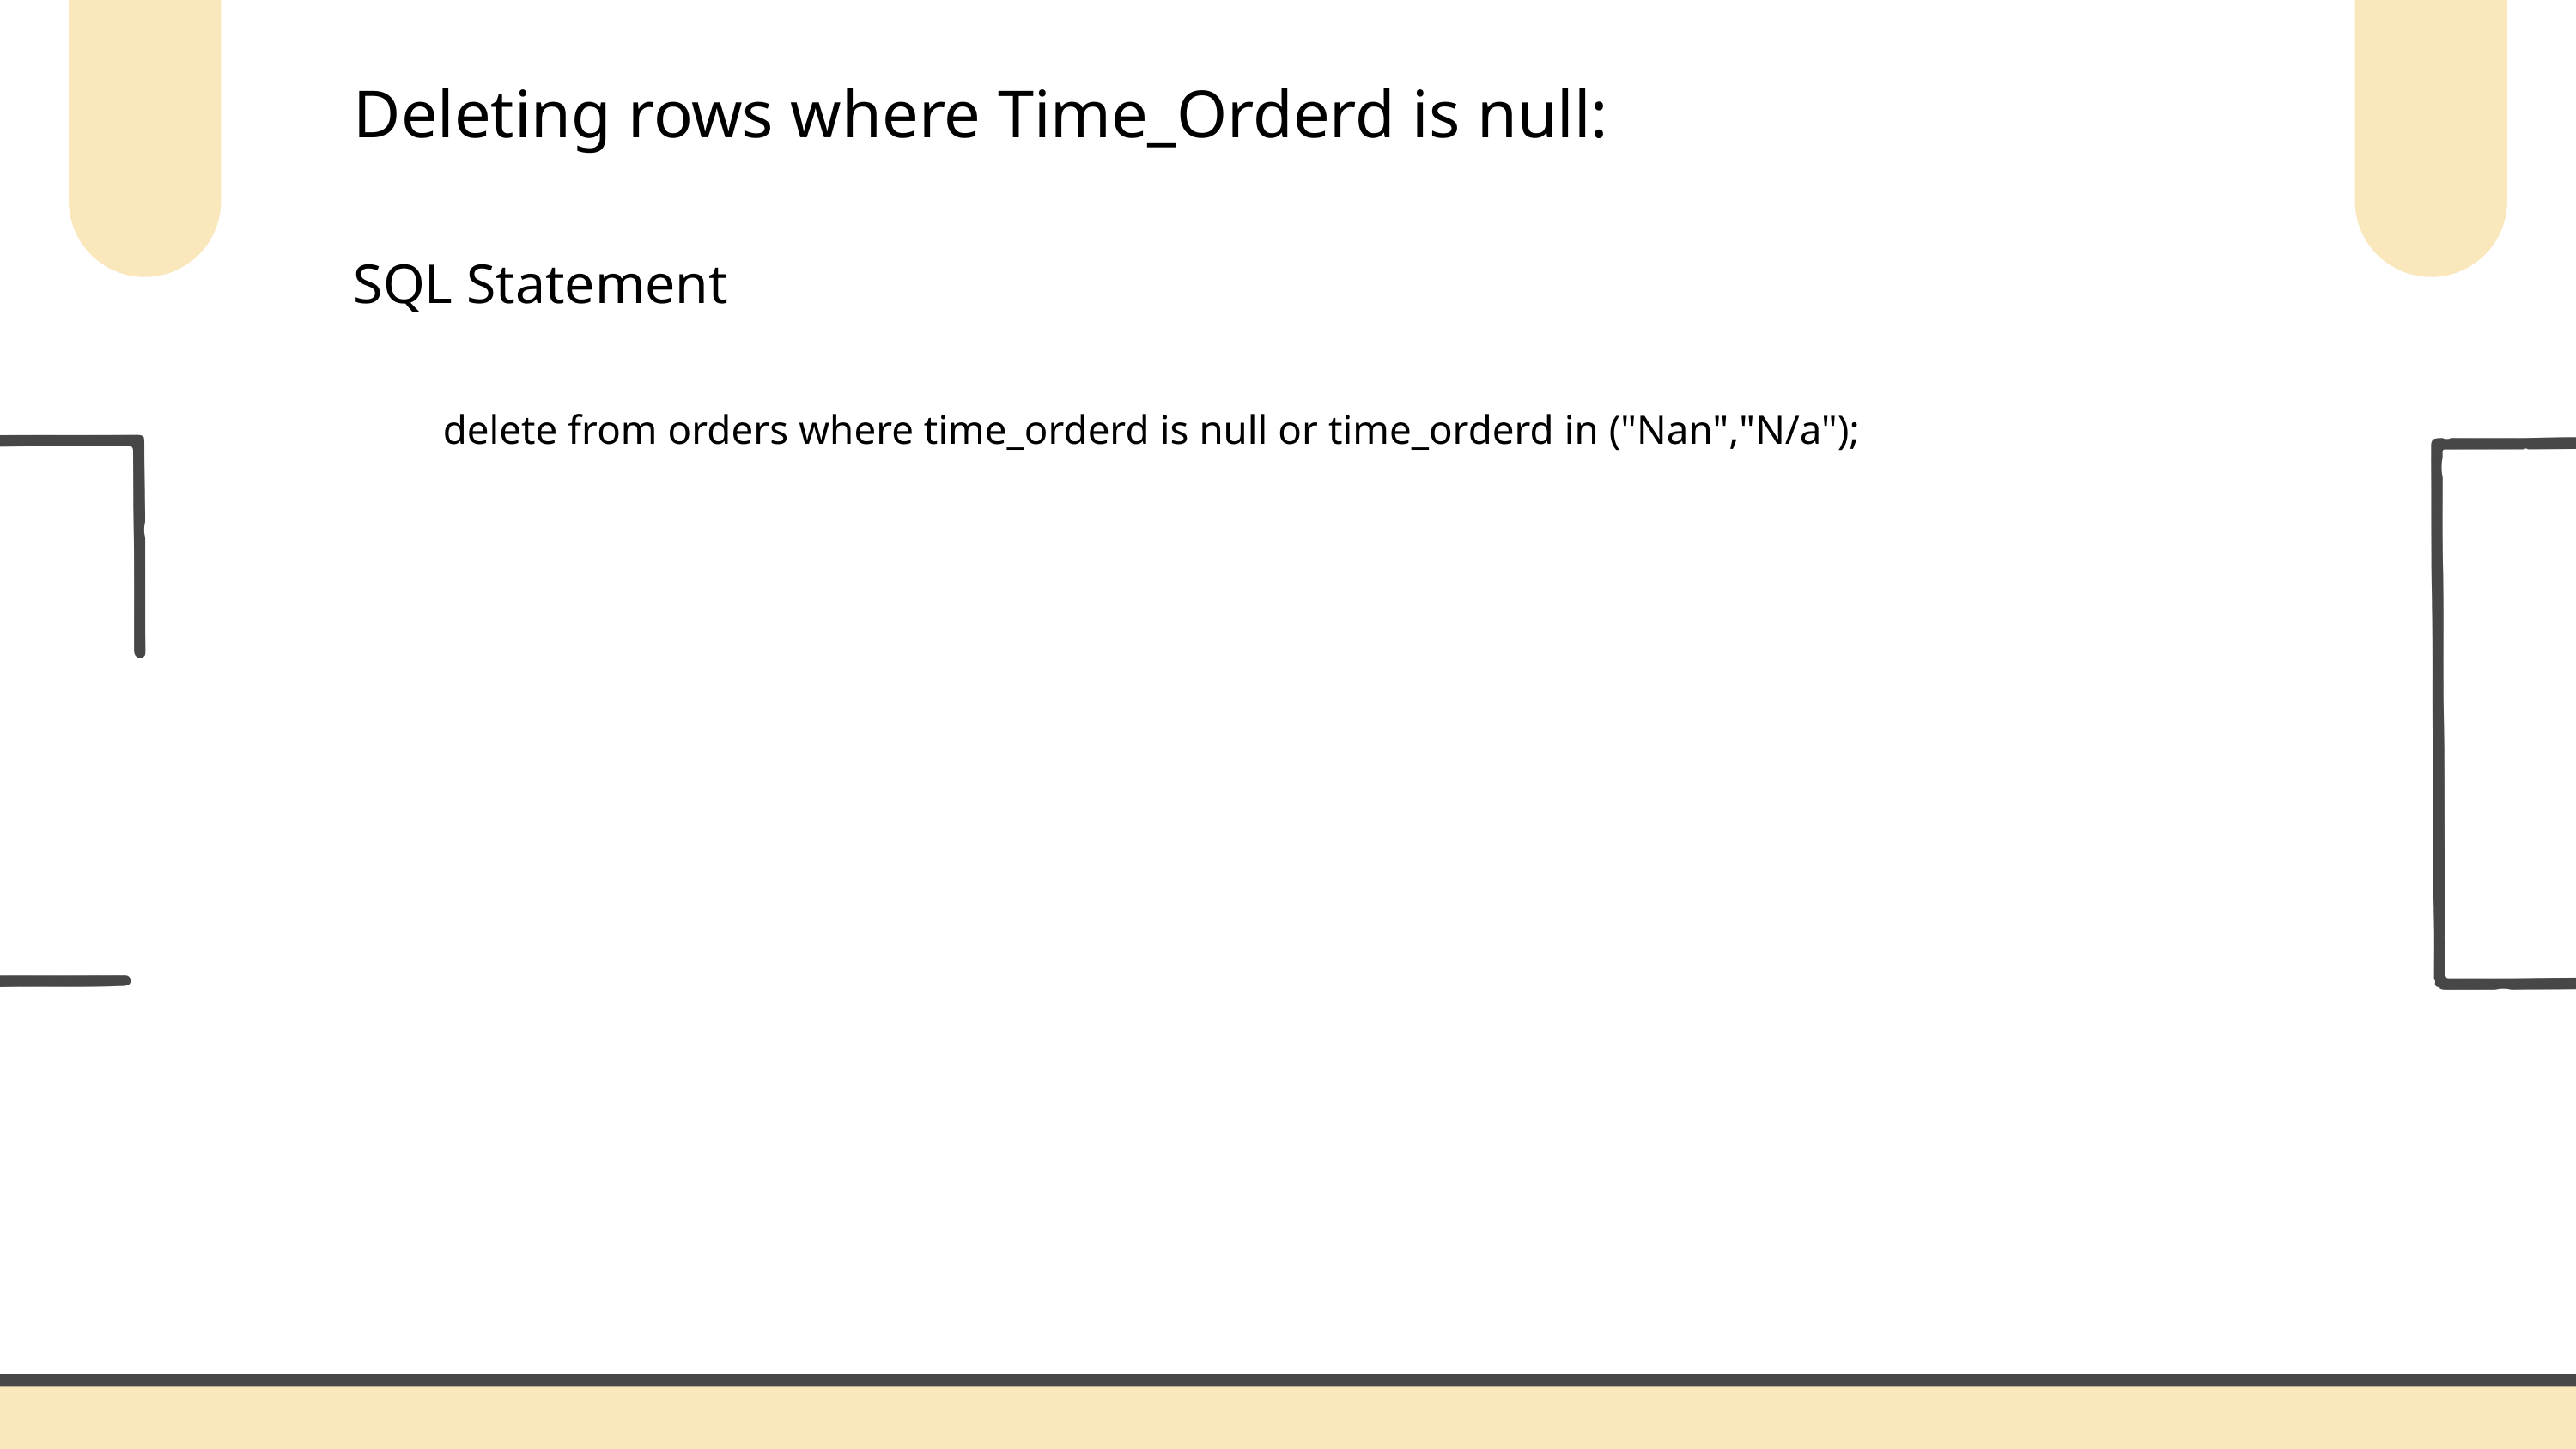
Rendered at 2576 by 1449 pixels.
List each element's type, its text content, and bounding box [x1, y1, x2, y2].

text_box [0, 434, 146, 990]
text_box [2431, 434, 2576, 990]
text_box SQL Statement [353, 239, 963, 314]
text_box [2354, 0, 2508, 277]
text_box delete from orders where time_orderd is null or time_orderd in ("Nan","N/a"); [442, 397, 2160, 508]
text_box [0, 1379, 2576, 1449]
text_box Deleting rows where Time_Orderd is null: [353, 59, 2160, 151]
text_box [68, 0, 222, 277]
